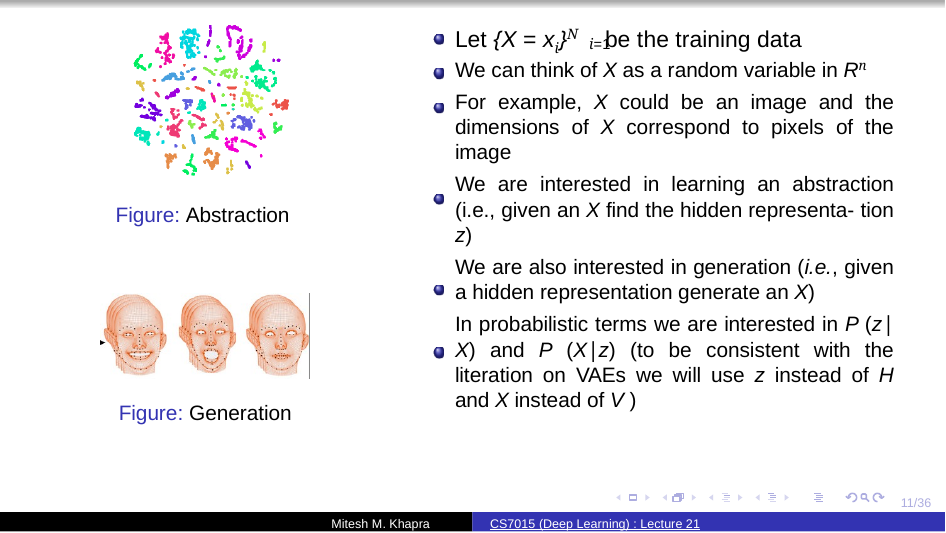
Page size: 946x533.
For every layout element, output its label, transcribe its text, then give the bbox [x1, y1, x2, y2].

picture [0, 0, 945, 8]
picture [432, 284, 444, 296]
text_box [0, 511, 946, 532]
text_box 11/36 [898, 493, 941, 510]
picture [432, 68, 444, 80]
text_box i=1 We can think of X as a random variable in Rn For example, X could be an image and the dimensions of X correspond to pixels of the image We are interested in learning an abstraction (i.e., given an X find the hidden representa- tion z) We are also interested in generation (i.e., given a hidden representation generate an X) In probabilistic terms we are interested in P (z|X) and P (X|z) (to be consistent with the literation on VAEs we will use z instead of H and X instead of V ) [448, 31, 899, 413]
text_box Let {X = xi}N be the training data [448, 20, 833, 31]
text_box Figure: Abstraction [113, 199, 296, 227]
picture [432, 34, 444, 45]
text_box Figure: Generation [116, 398, 293, 425]
picture [432, 102, 444, 114]
picture [132, 25, 289, 176]
picture [100, 292, 310, 379]
picture [432, 347, 444, 359]
picture [432, 193, 444, 205]
